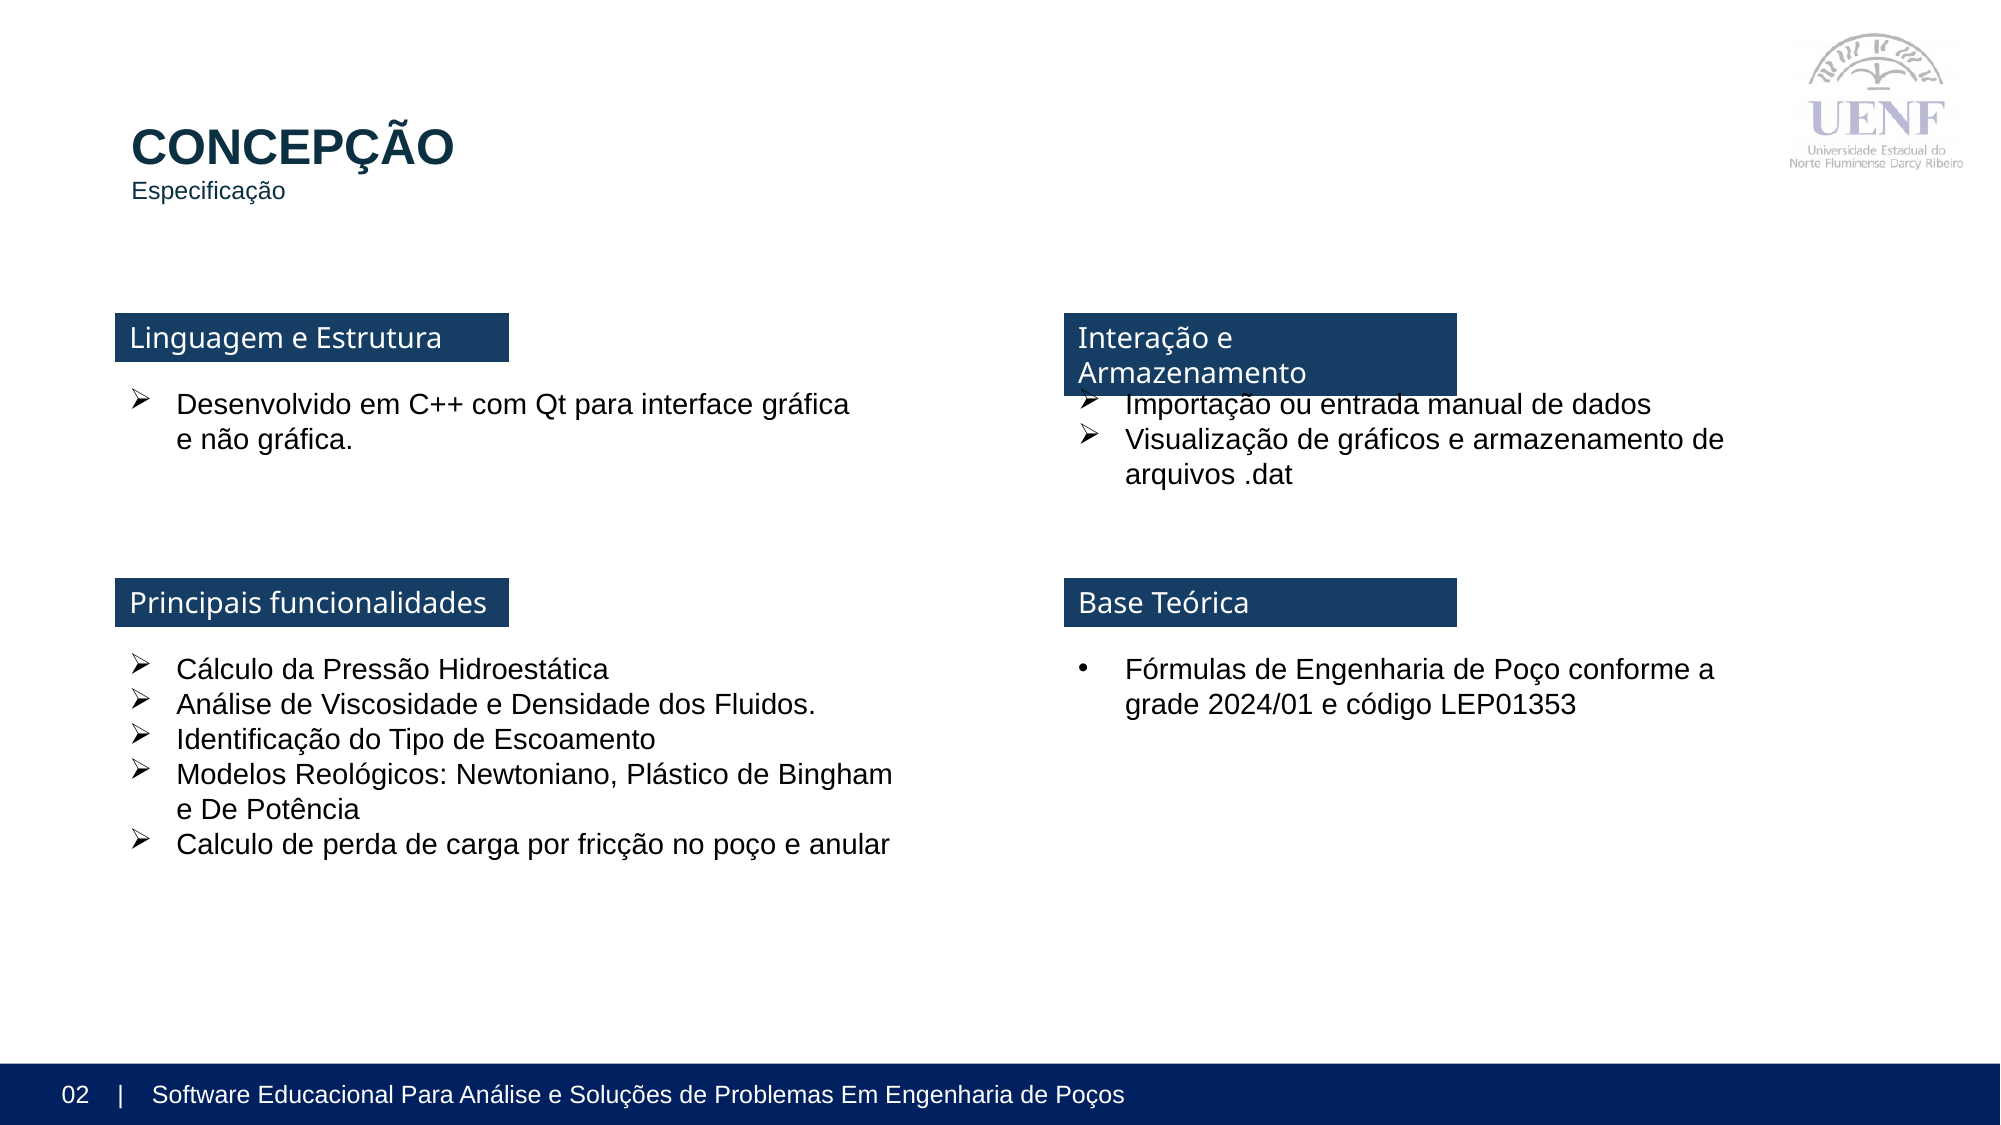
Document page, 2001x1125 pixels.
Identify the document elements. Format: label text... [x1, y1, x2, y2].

text_box Interação e Armazenamento [1063, 312, 1458, 377]
text_box [0, 1062, 2000, 1125]
text_box Desenvolvido em C++ com Qt para interface gráfica e não gráfica. [114, 377, 868, 463]
text_box 02 | Software Educacional Para Análise e Soluções de Problemas Em Engenharia de Poços [46, 1071, 1143, 1117]
text_box Principais funcionalidades [114, 577, 510, 628]
text_box CONCEPÇÃO Especificação [116, 107, 471, 212]
text_box Fórmulas de Engenharia de Poço conforme a grade 2024/01 e código LEP01353 [1063, 642, 1758, 728]
picture [1789, 31, 1964, 170]
text_box Cálculo da Pressão Hidroestática Análise de Viscosidade e Densidade dos Fluidos. Identificação do Tipo de Escoamento Modelos Reológicos: Newtoniano, Plástico de Bingham e De Potência Calculo de perda de carga por fricção no poço e anular [114, 642, 925, 868]
text_box Linguagem e Estrutura [114, 312, 510, 363]
text_box Base Teórica [1063, 577, 1458, 628]
text_box Importação ou entrada manual de dados Visualização de gráficos e armazenamento de arquivos .dat [1063, 377, 1791, 498]
